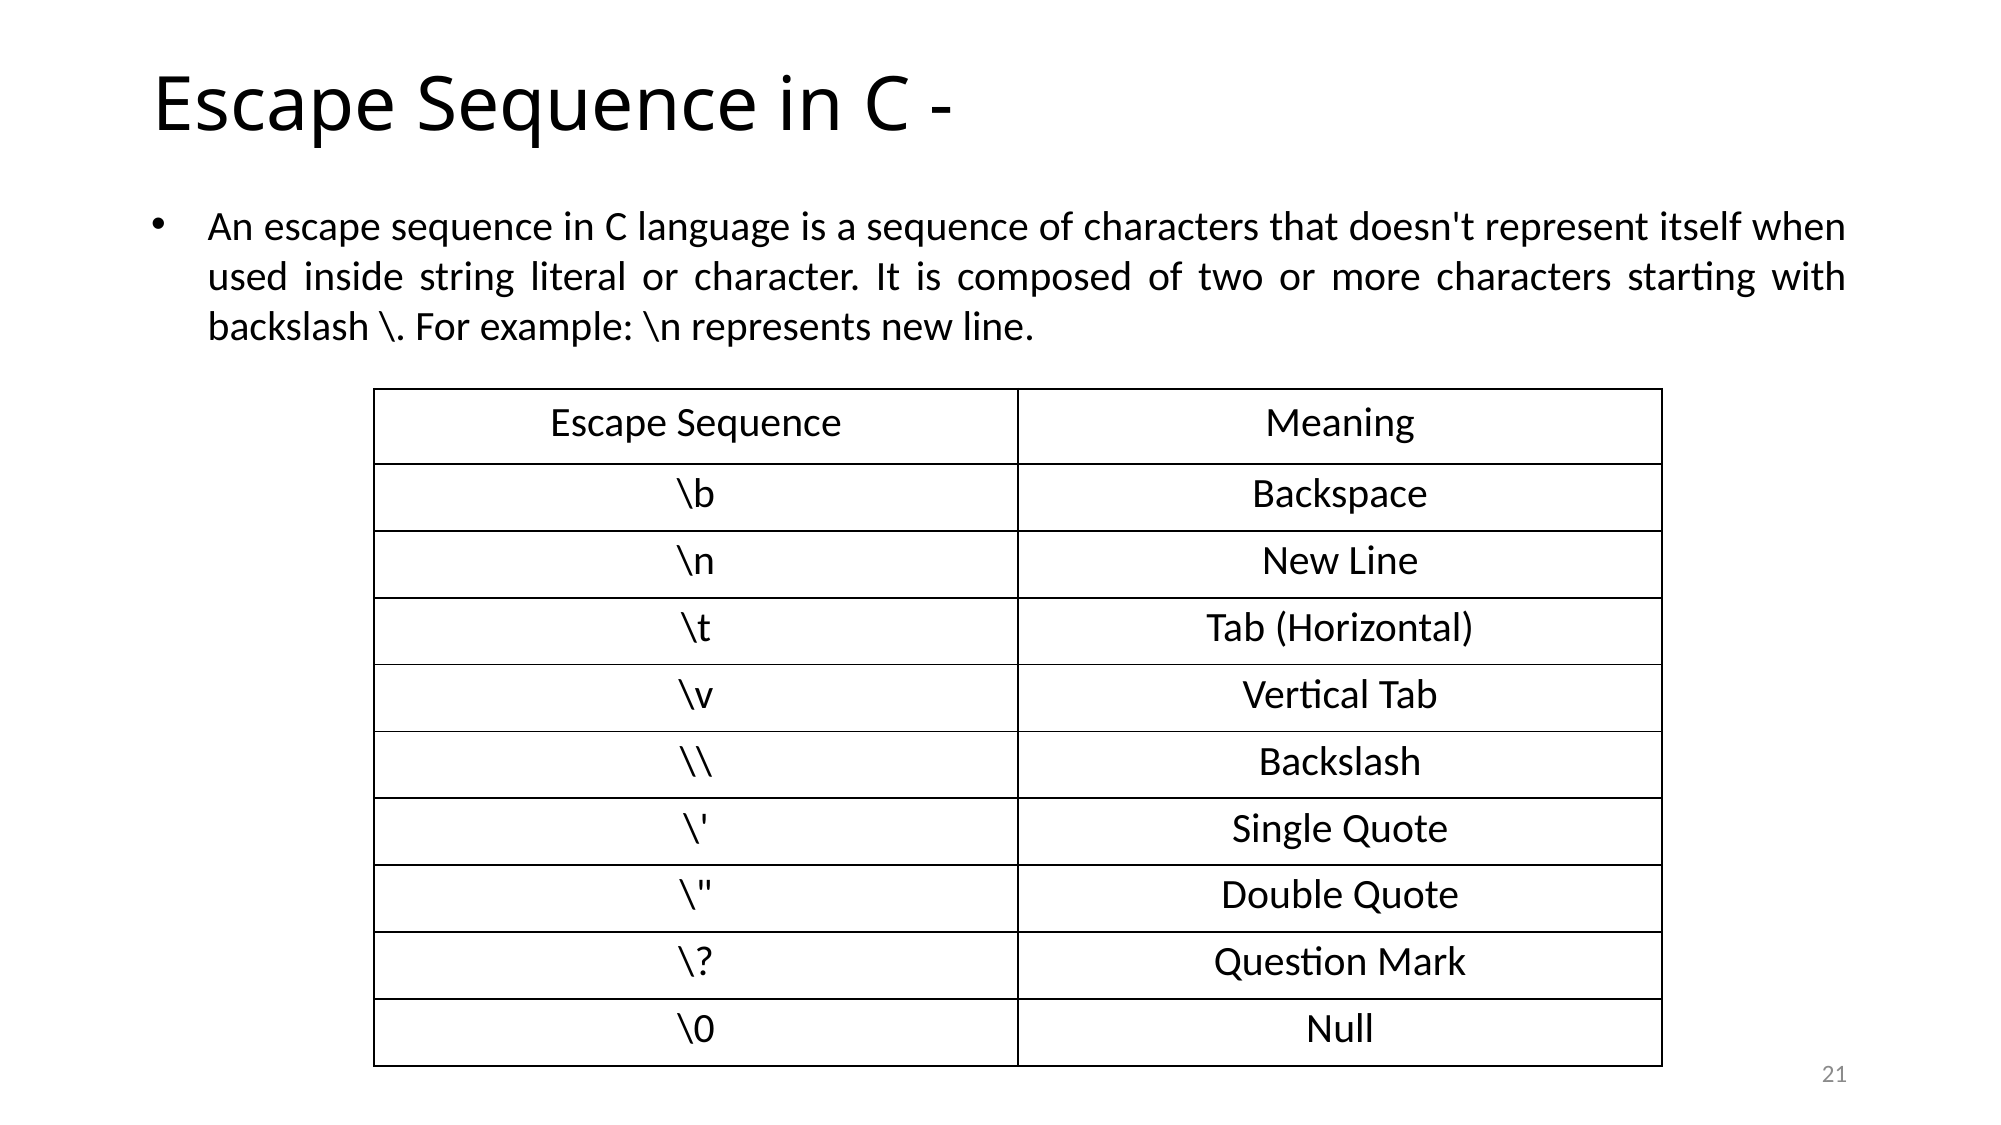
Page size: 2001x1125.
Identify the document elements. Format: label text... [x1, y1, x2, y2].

table_header Meaning [1019, 390, 1661, 463]
table_cell \b [375, 465, 1017, 530]
table_cell \v [375, 665, 1017, 731]
table_cell \' [375, 799, 1017, 864]
table_cell \0 [375, 1000, 1017, 1065]
table_cell Vertical Tab [1019, 665, 1661, 731]
table_cell Backslash [1019, 732, 1661, 797]
table_cell Null [1019, 1000, 1661, 1065]
table_cell Question Mark [1019, 933, 1661, 998]
table_cell Single Quote [1019, 799, 1661, 864]
table_cell Tab (Horizontal) [1019, 599, 1661, 664]
table_cell \? [375, 933, 1017, 998]
table_cell \n [375, 532, 1017, 597]
table_cell Backspace [1019, 465, 1661, 530]
table_cell New Line [1019, 532, 1661, 597]
table_cell \t [375, 599, 1017, 664]
table_header Escape Sequence [375, 390, 1017, 463]
title Escape Sequence in C - [137, 59, 1863, 153]
text_box An escape sequence in C language is a sequence of characters that doesn't represent itself when used inside string literal or character. It is composed of two or more characters starting with backslash \. For example: \n represents new line. [136, 191, 1863, 501]
table_cell Double Quote [1019, 866, 1661, 931]
table_cell \\ [375, 732, 1017, 797]
slide_number 21 [1412, 1042, 1863, 1103]
table_cell \" [375, 866, 1017, 931]
